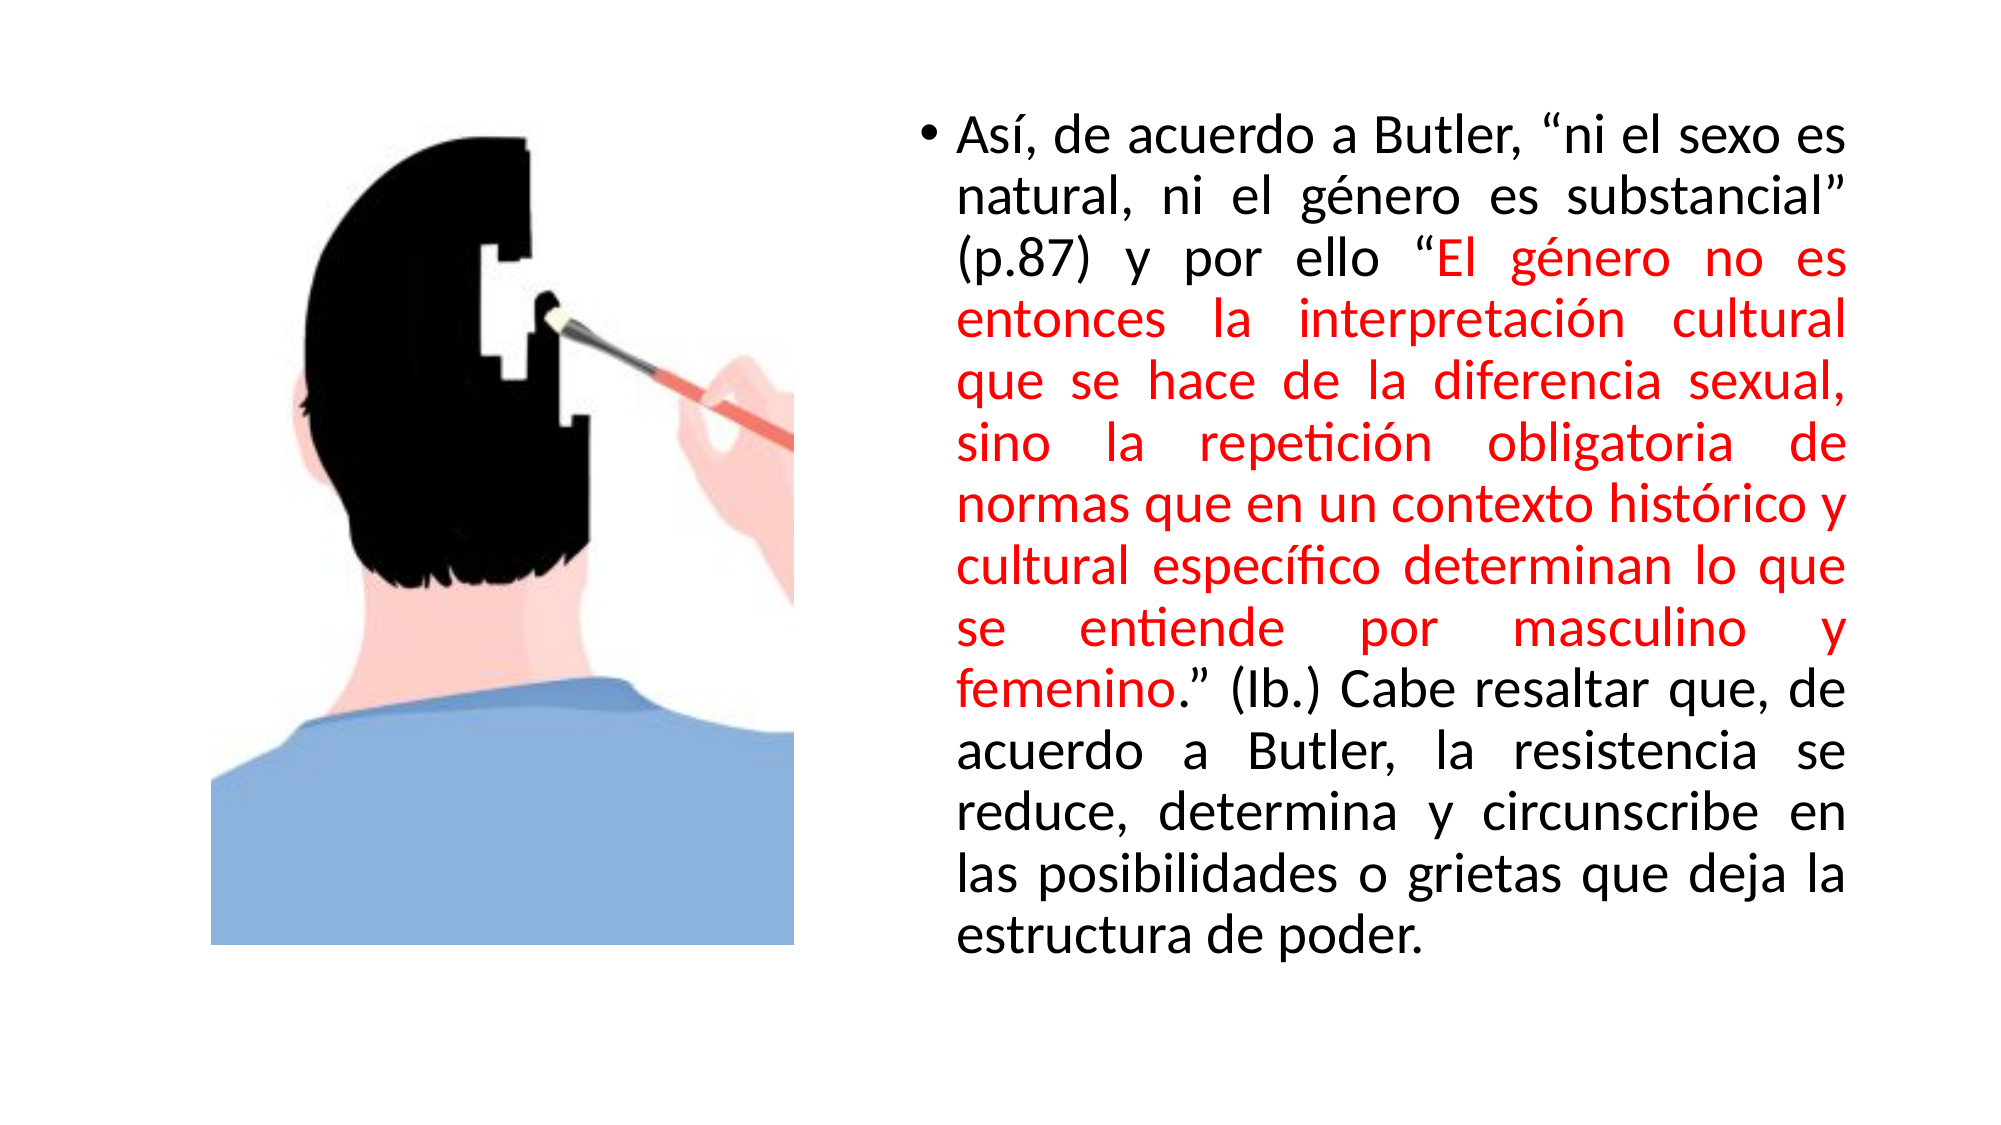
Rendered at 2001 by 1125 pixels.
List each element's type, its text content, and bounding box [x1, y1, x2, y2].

list Así, de acuerdo a Butler, “ni el sexo es natural, ni el género es substancial” (p.87) y por ello “El género no es entonces la interpretación cultural que se hace de la diferencia sexual, sino la repetición obligatoria de normas que en un contexto histórico y cultural específico determinan lo que se entiende por masculino y femenino.” (Ib.) Cabe resaltar que, de acuerdo a Butler, la resistencia se reduce, determina y circunscribe en las posibilidades o grietas que deja la estructura de poder. [904, 96, 1863, 1029]
picture [211, 118, 794, 945]
